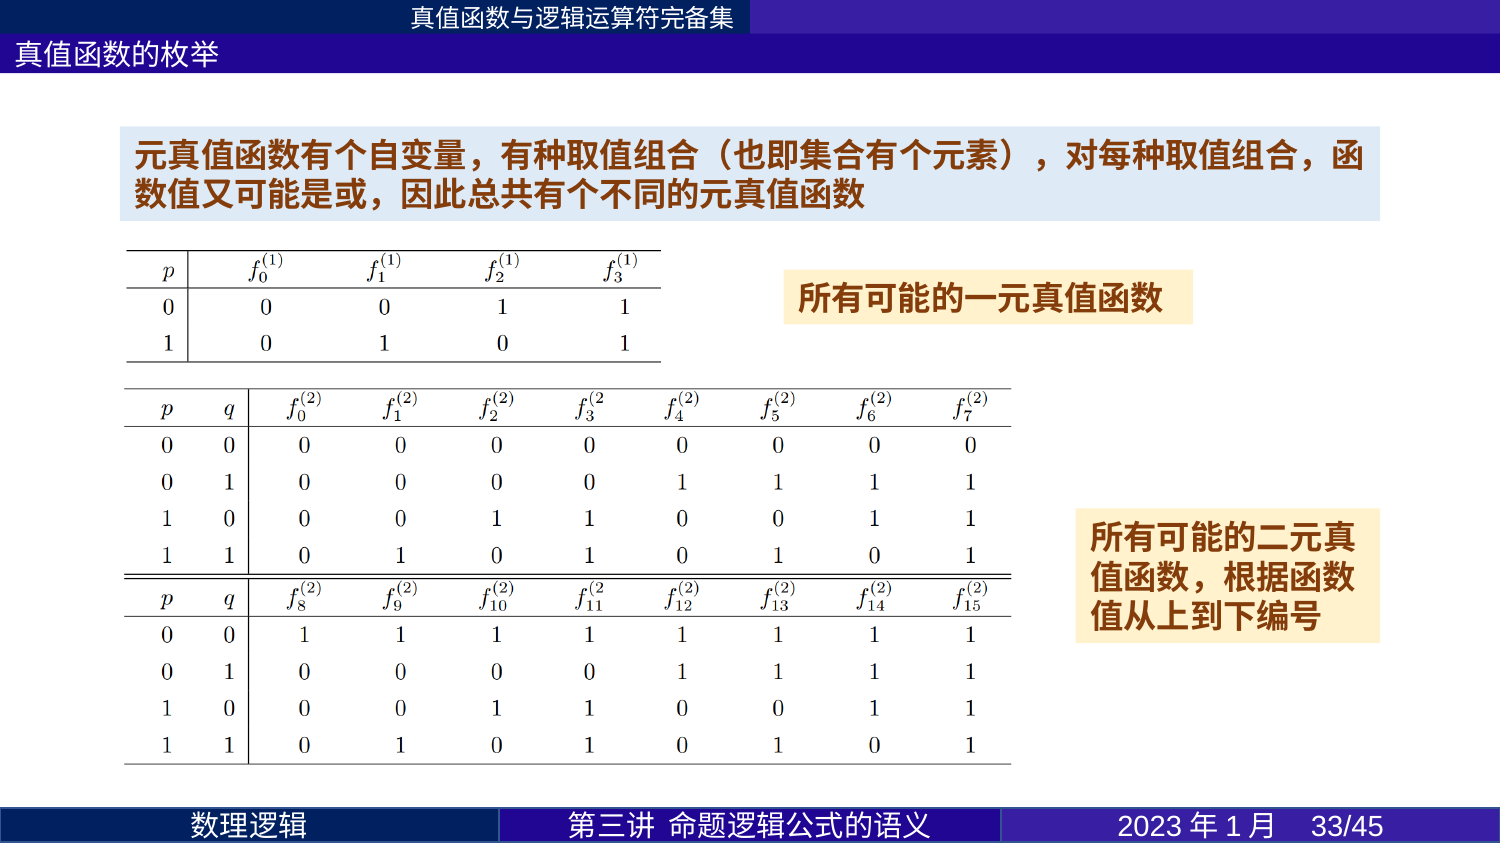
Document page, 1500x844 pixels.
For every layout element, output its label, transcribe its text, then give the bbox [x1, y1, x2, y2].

text_box 所有可能的一元真值函数 [783, 269, 1194, 325]
picture [119, 241, 670, 368]
text_box [749, 0, 1500, 33]
text_box 真值函数与逻辑运算符完备集 [0, 0, 749, 33]
text_box 2023年1月 33/45 [1000, 807, 1500, 843]
text_box 数理逻辑 [0, 807, 498, 843]
picture [119, 384, 1017, 769]
text_box 第三讲 命题逻辑公式的语义 [498, 807, 1000, 843]
text_box 所有可能的二元真值函数，根据函数值从上到下编号 [1075, 508, 1381, 643]
text_box 真值函数的枚举 [0, 33, 1500, 74]
